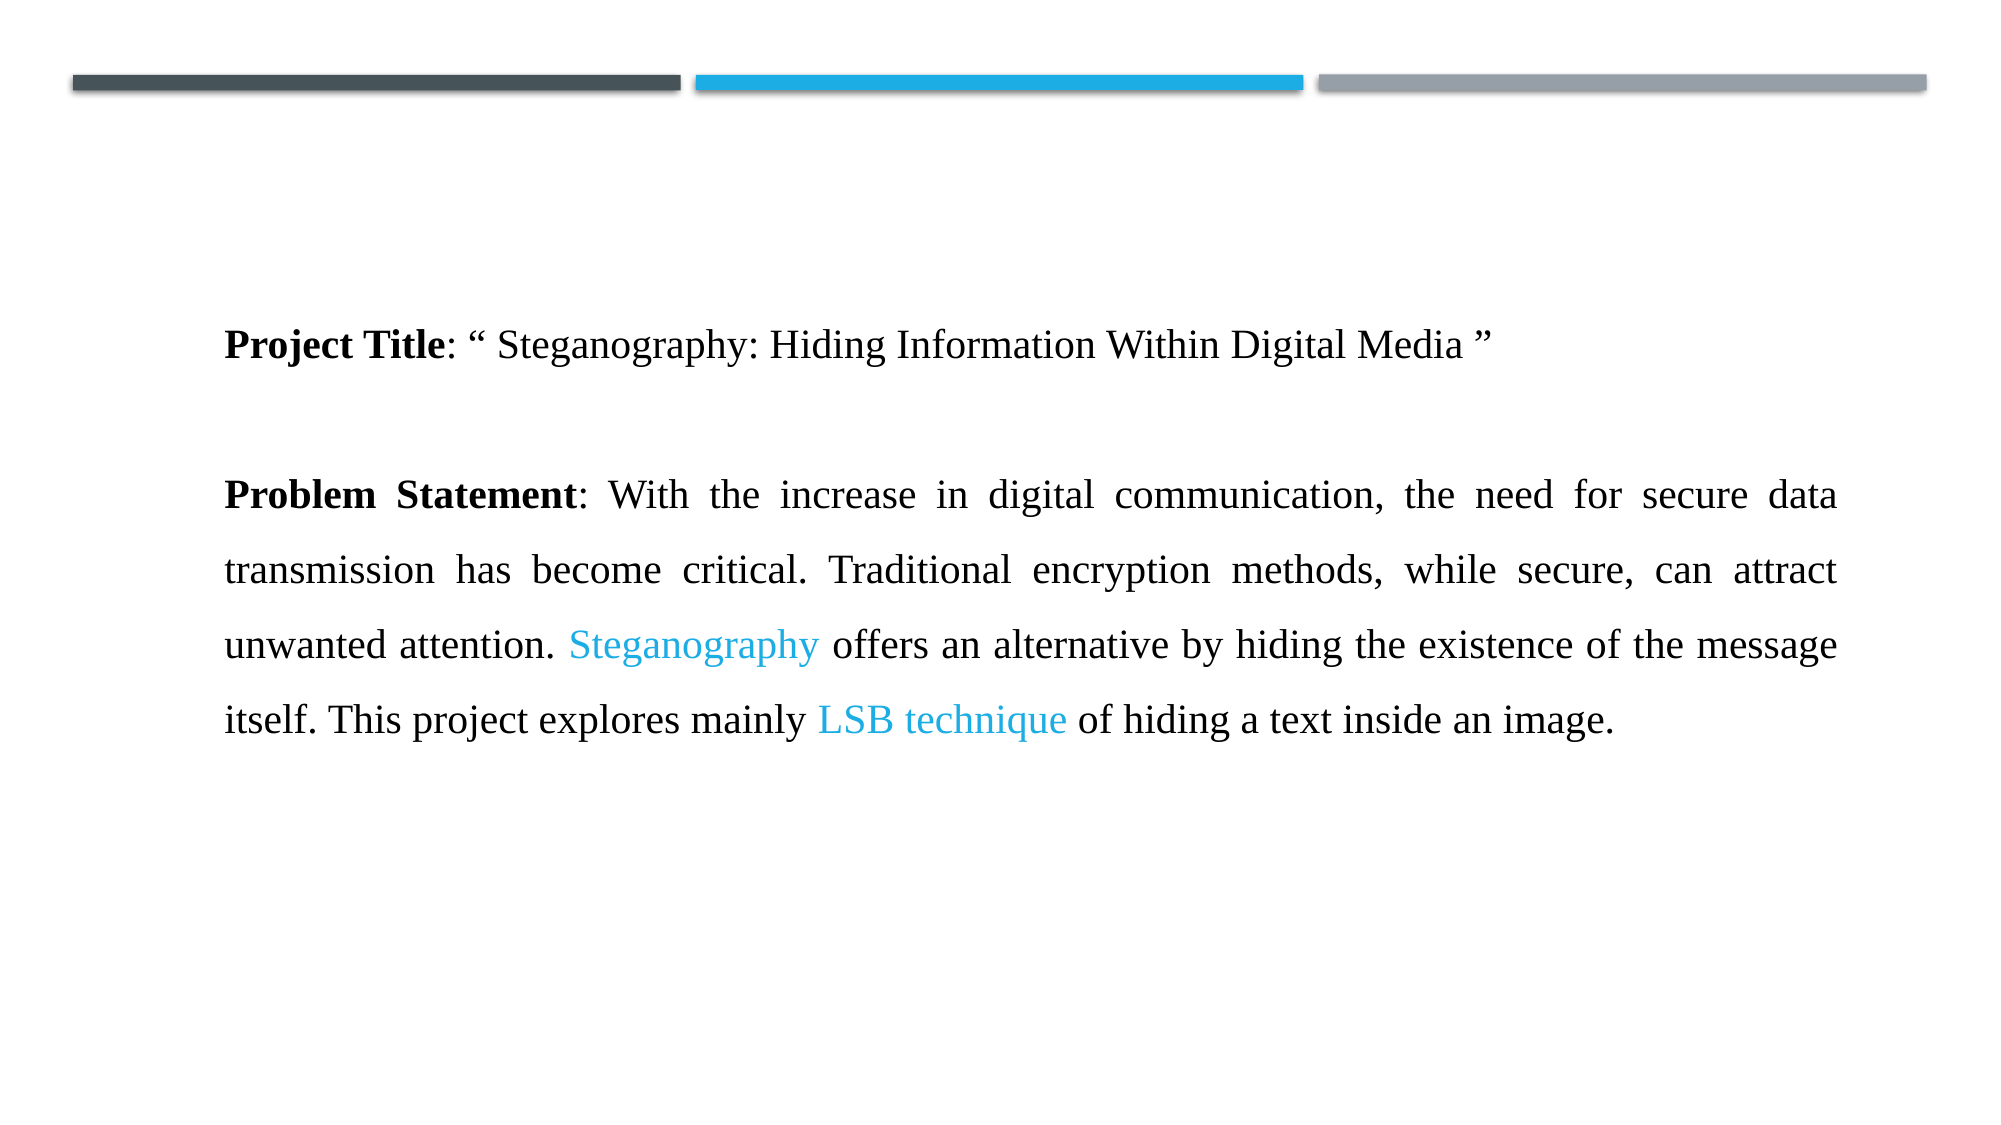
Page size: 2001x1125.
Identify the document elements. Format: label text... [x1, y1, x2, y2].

text_box Project Title: “ Steganography: Hiding Information Within Digital Media ” Problem Statement: With the increase in digital communication, the need for secure data transmission has become critical. Traditional encryption methods, while secure, can attract unwanted attention. Steganography offers an alternative by hiding the existence of the message itself. This project explores mainly LSB technique of hiding a text inside an image. [209, 284, 1854, 750]
